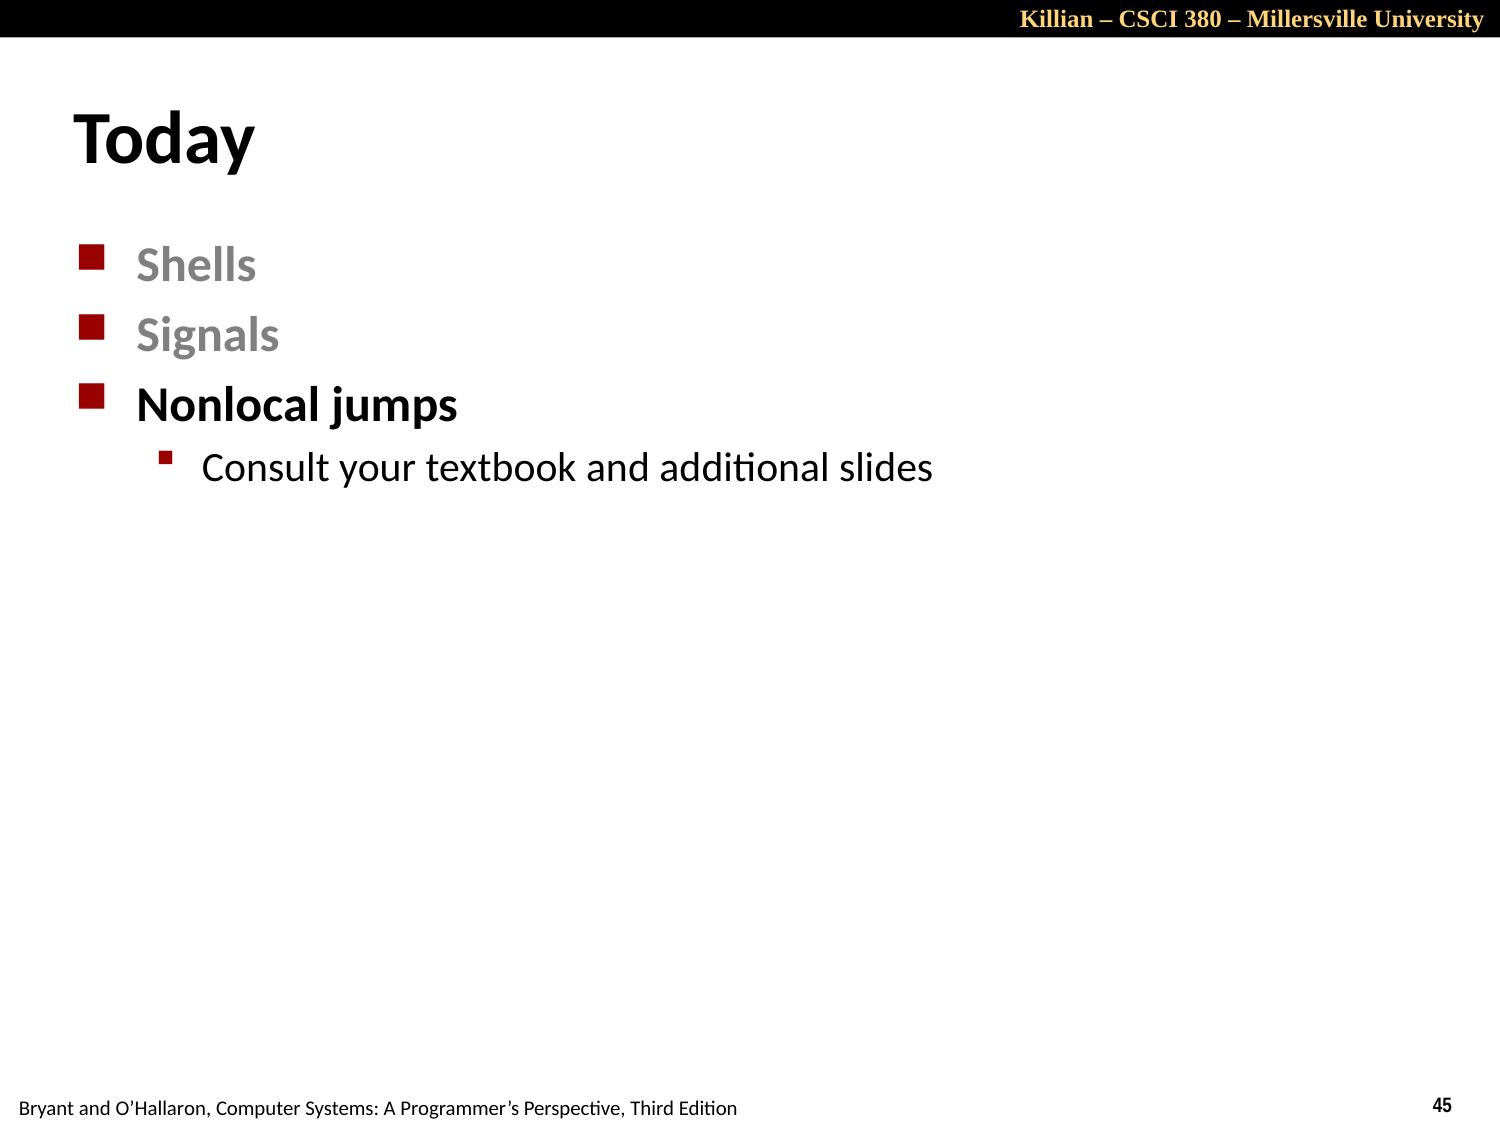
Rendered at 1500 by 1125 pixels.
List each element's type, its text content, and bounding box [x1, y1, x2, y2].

list Shells Signals Nonlocal jumps Consult your textbook and additional slides [64, 223, 1361, 1040]
title Today [58, 71, 1305, 197]
